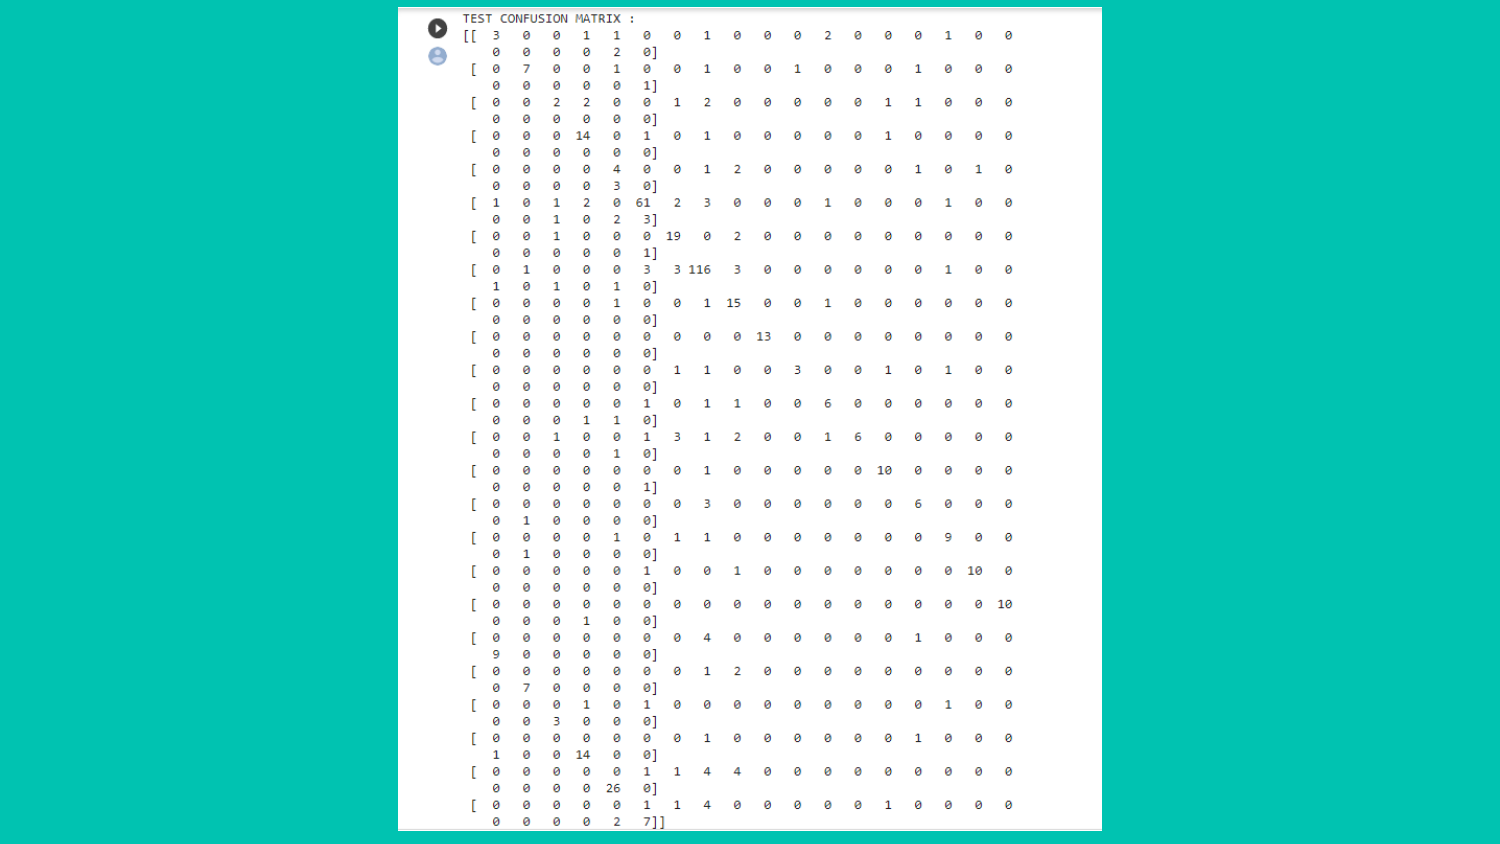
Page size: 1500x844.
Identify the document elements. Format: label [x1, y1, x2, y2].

picture [398, 7, 1102, 831]
